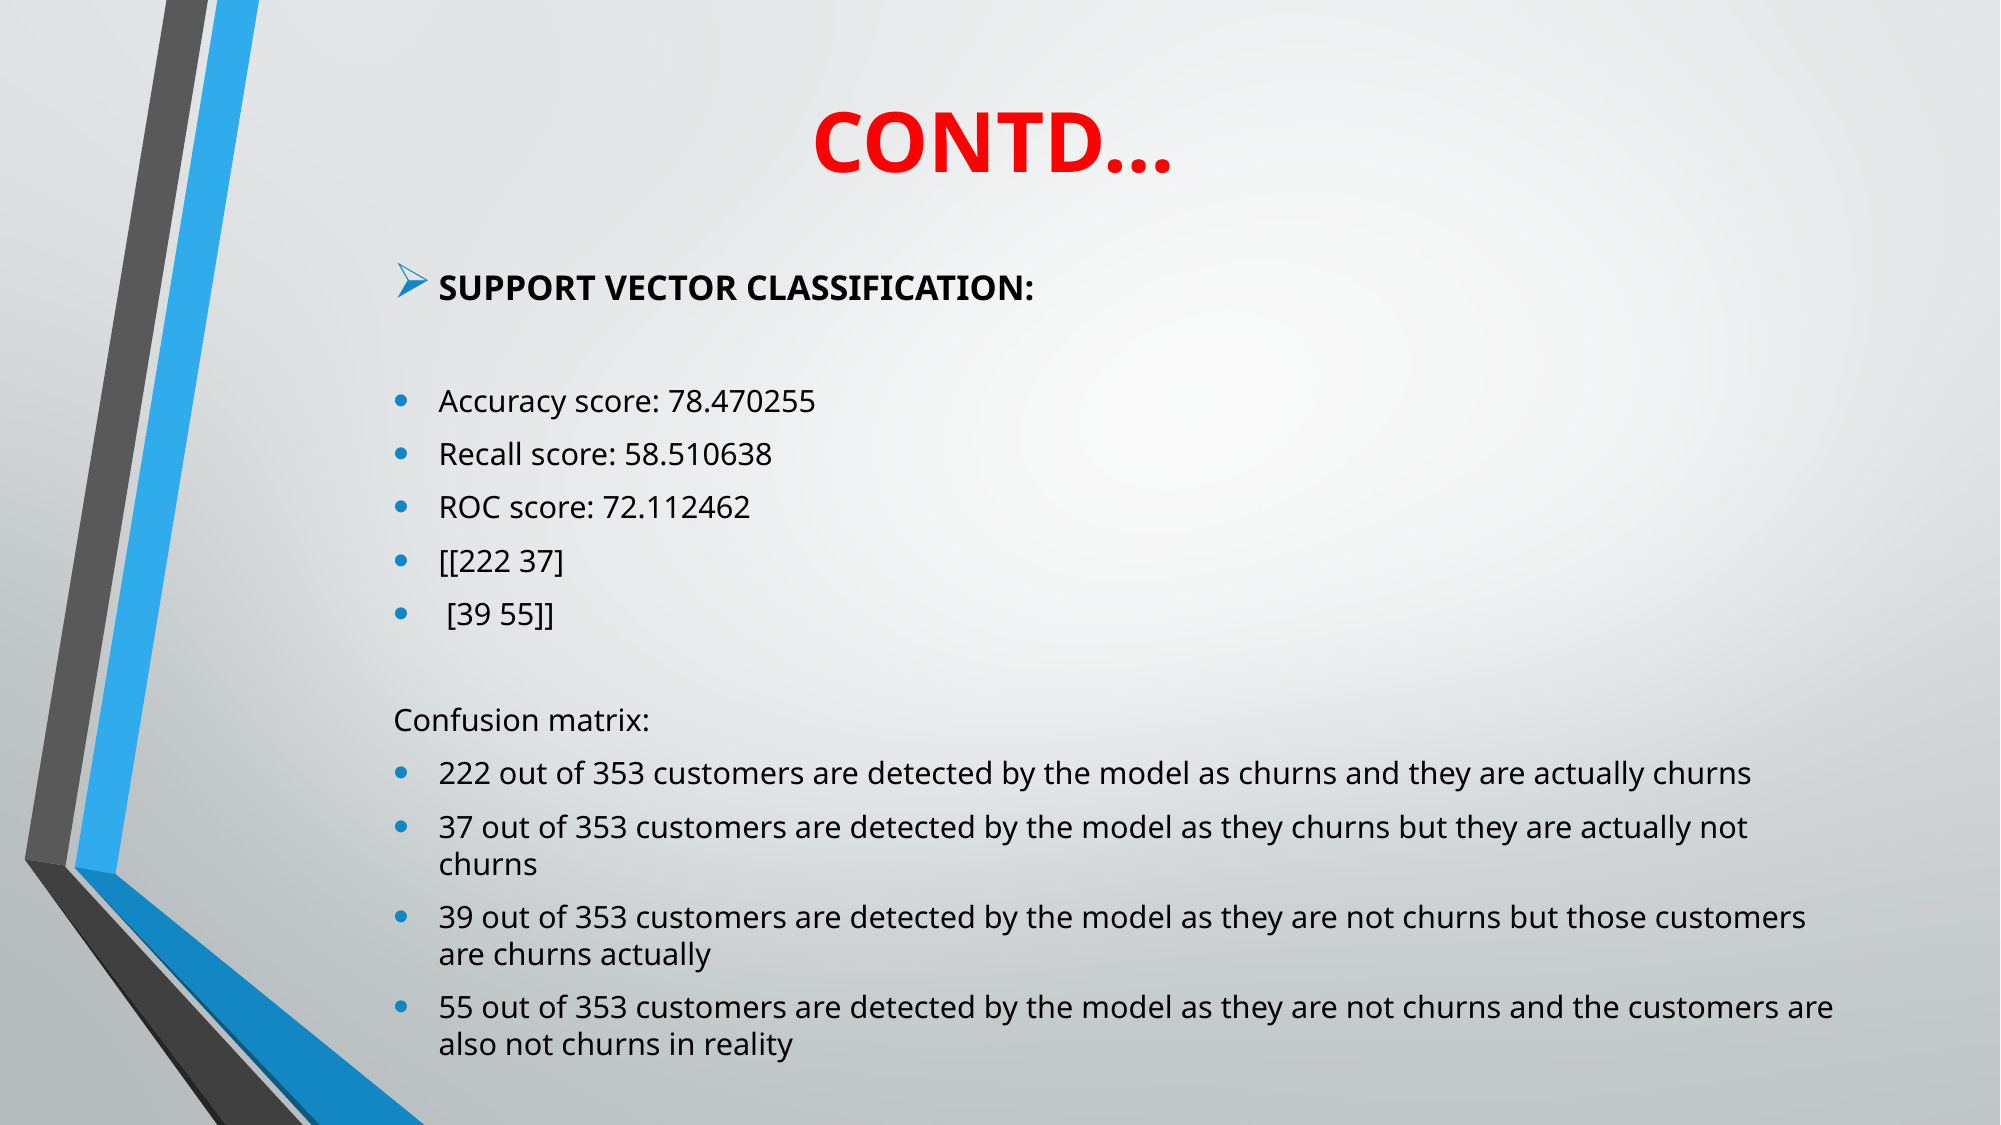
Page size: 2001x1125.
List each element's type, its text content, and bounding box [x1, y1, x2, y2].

list SUPPORT VECTOR CLASSIFICATION: Accuracy score: 78.470255 Recall score: 58.510638 ROC score: 72.112462 [[222 37] [39 55]] Confusion matrix: 222 out of 353 customers are detected by the model as churns and they are actually churns 37 out of 353 customers are detected by the model as they churns but they are actually not churns 39 out of 353 customers are detected by the model as they are not churns but those customers are churns actually 55 out of 353 customers are detected by the model as they are not churns and the customers are also not churns in reality [378, 258, 1863, 1074]
title CONTD… [123, 30, 1863, 249]
